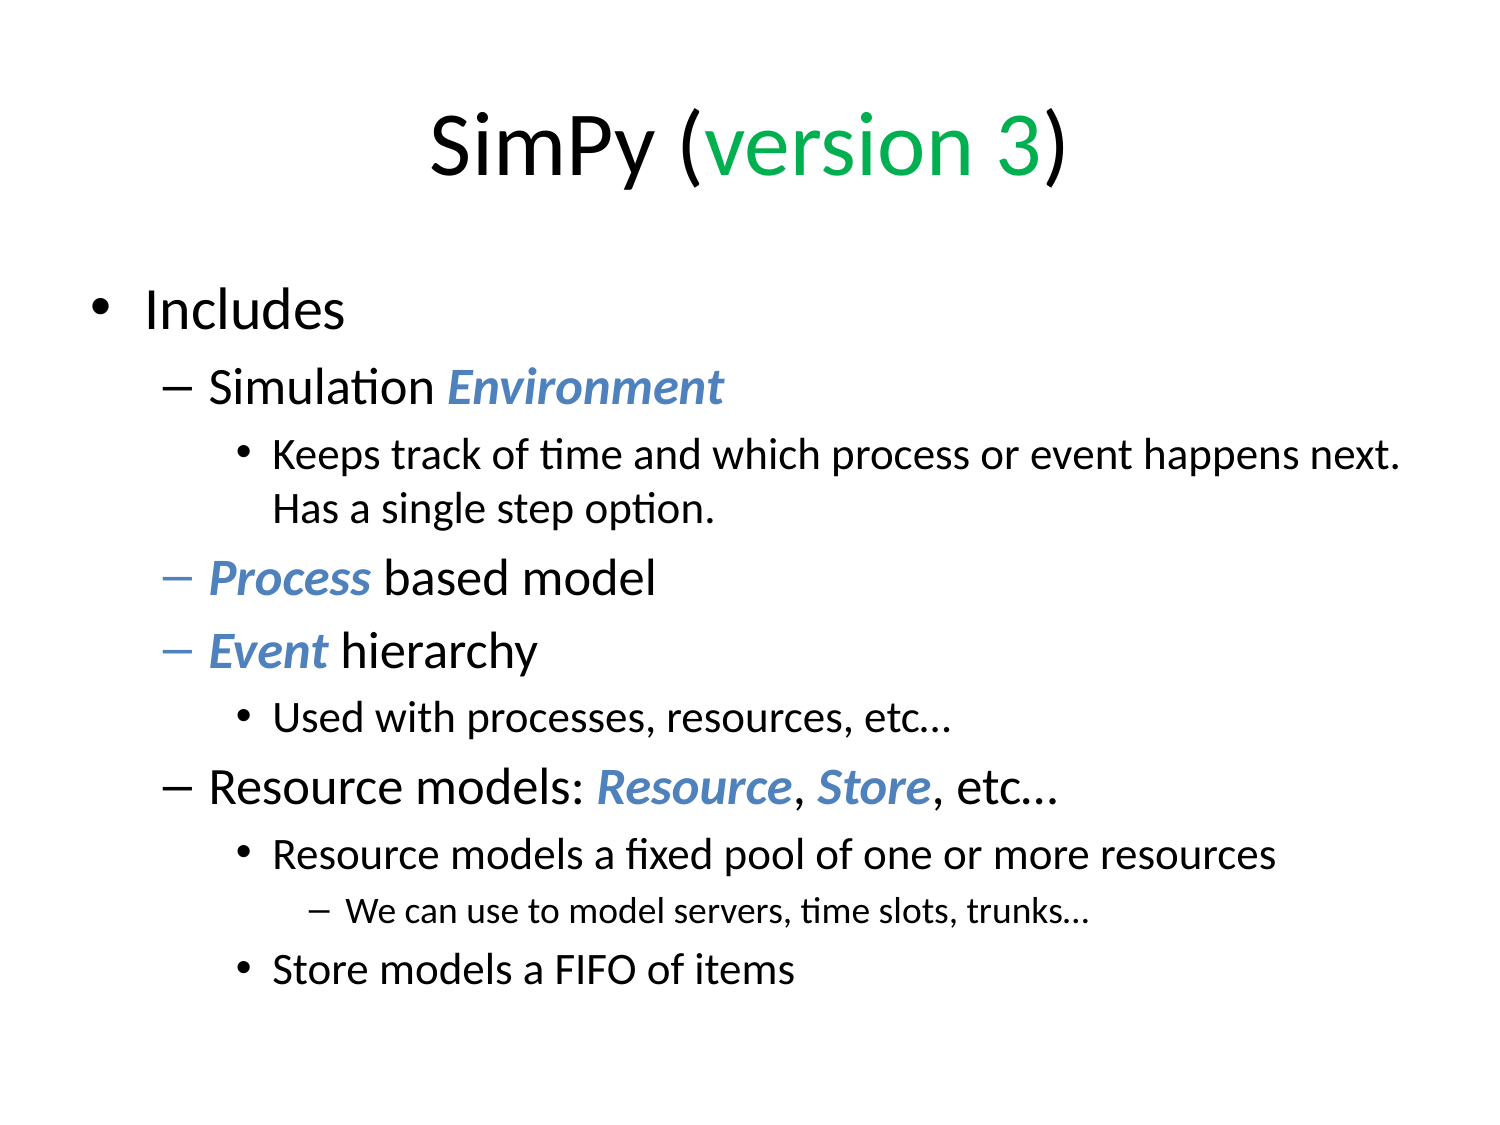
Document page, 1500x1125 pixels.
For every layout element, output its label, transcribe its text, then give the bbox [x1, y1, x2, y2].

list Includes Simulation Environment Keeps track of time and which process or event happens next. Has a single step option. Process based model Event hierarchy Used with processes, resources, etc… Resource models: Resource, Store, etc… Resource models a fixed pool of one or more resources We can use to model servers, time slots, trunks… Store models a FIFO of items [75, 262, 1425, 1005]
title SimPy (version 3) [75, 45, 1425, 233]
